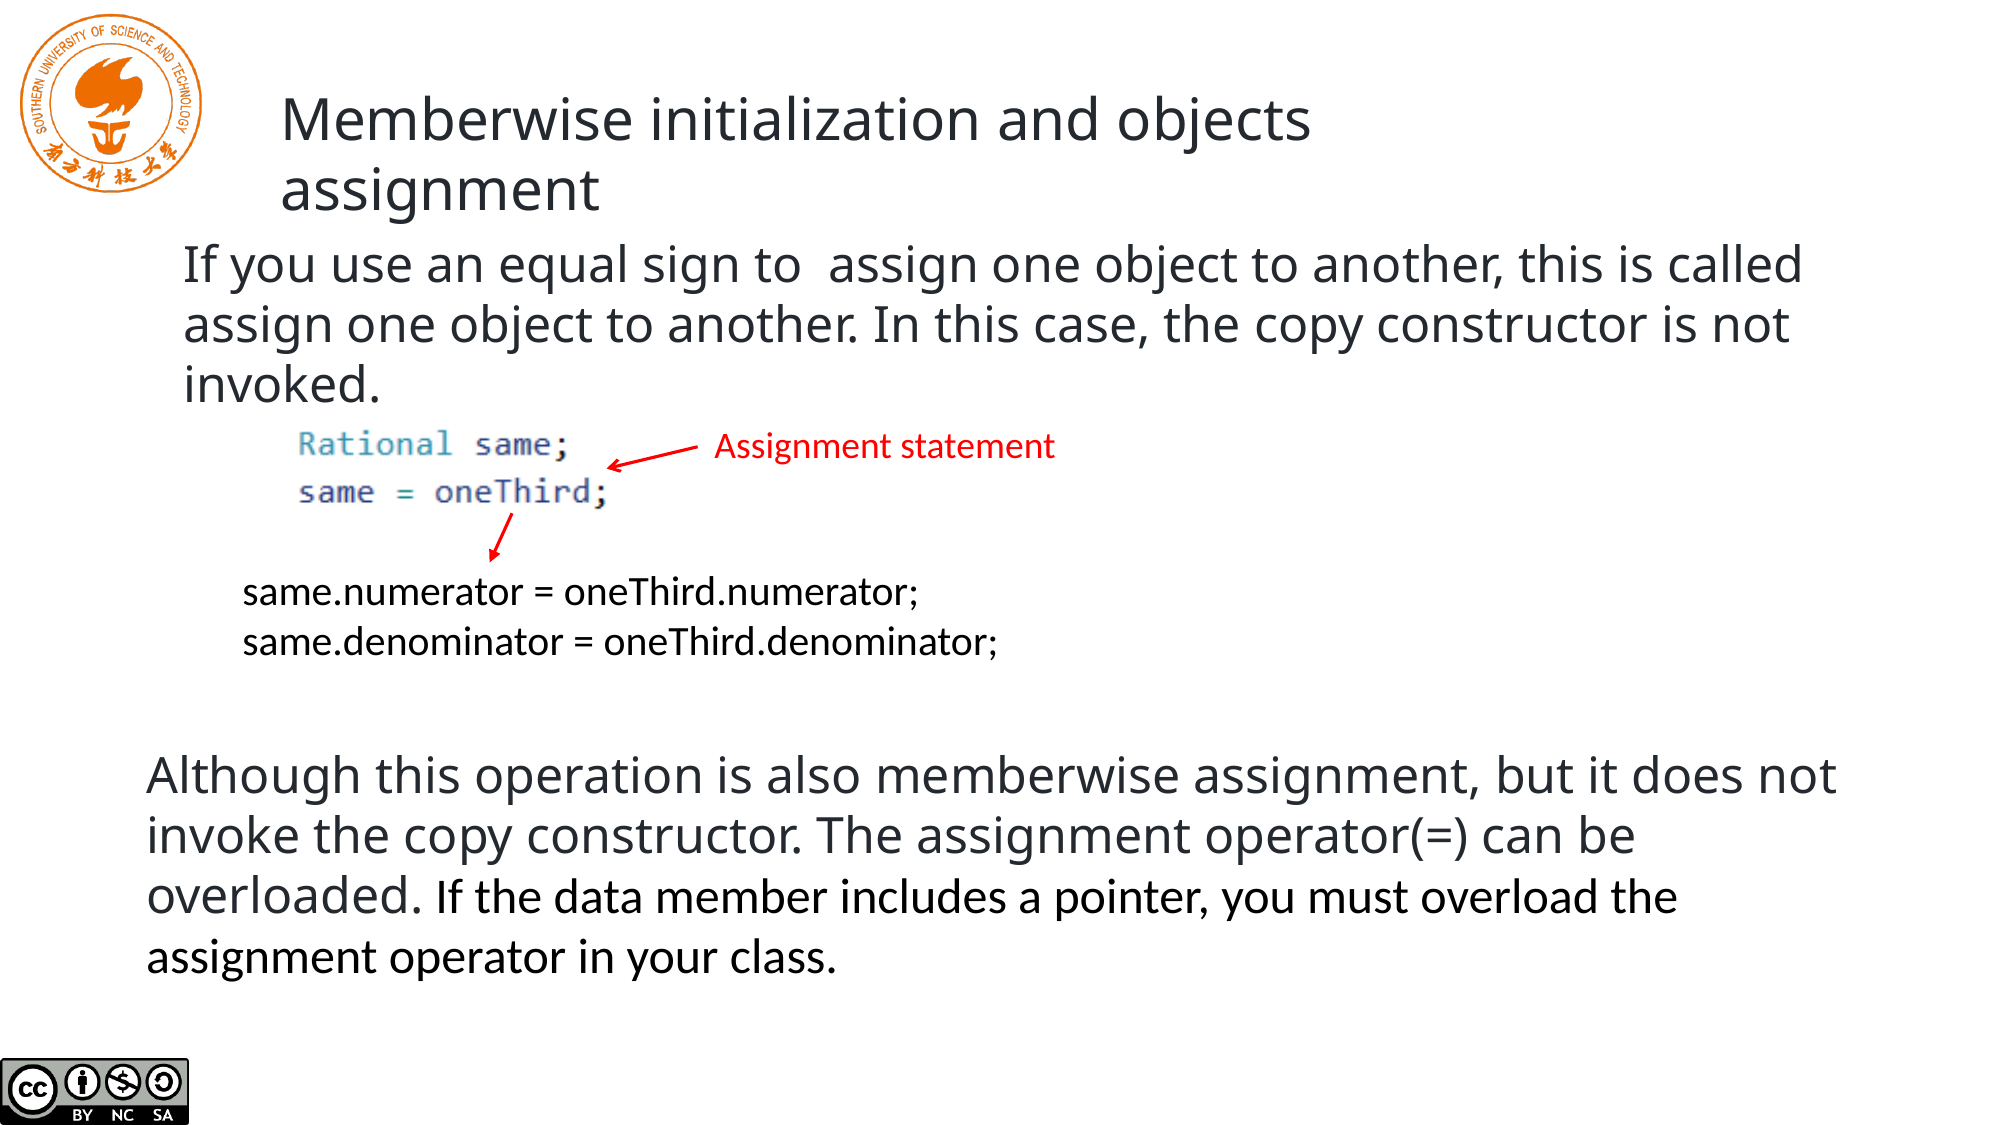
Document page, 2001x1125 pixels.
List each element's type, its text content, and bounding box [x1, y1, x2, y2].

picture [286, 412, 647, 513]
text_box If you use an equal sign to assign one object to another, this is called assign one object to another. In this case, the copy constructor is not invoked. [168, 225, 1943, 421]
text_box Memberwise initialization and objects assignment [265, 74, 1614, 225]
picture [18, 11, 202, 194]
picture [0, 1058, 189, 1125]
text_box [606, 413, 1073, 475]
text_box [223, 513, 1018, 673]
text_box Although this operation is also memberwise assignment, but it does not invoke the copy constructor. The assignment operator(=) can be overloaded. If the data member includes a pointer, you must overload the assignment operator in your class. [131, 735, 1905, 1051]
